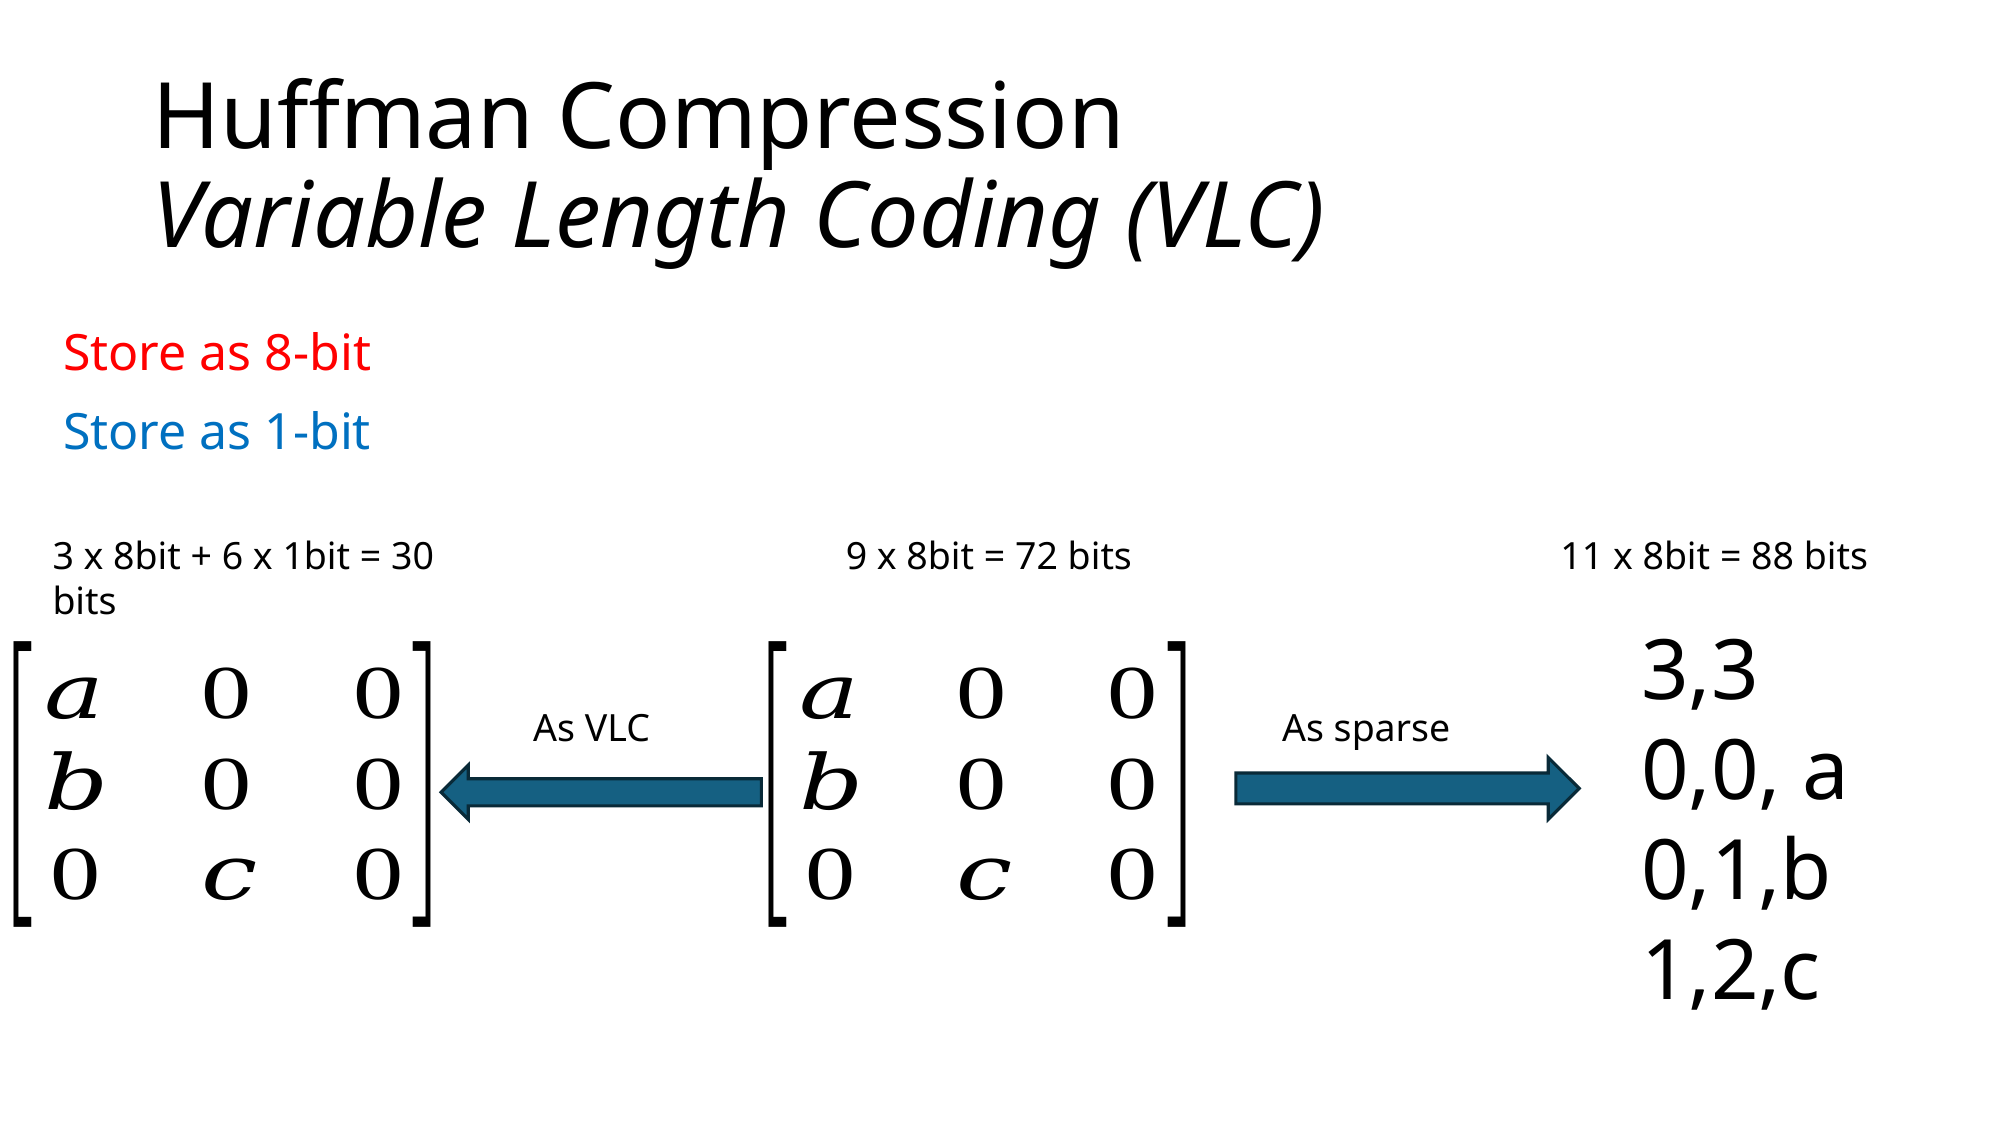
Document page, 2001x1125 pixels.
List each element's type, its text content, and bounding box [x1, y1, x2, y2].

text_box [1234, 755, 1582, 824]
text_box As VLC [518, 696, 799, 757]
title Huffman Compression Variable Length Coding (VLC) [137, 59, 1863, 278]
text_box As sparse [1267, 696, 1548, 757]
text_box Store as 1-bit [15, 392, 419, 468]
text_box 3 x 8bit + 6 x 1bit = 30 bits [37, 524, 502, 630]
text_box 3,3 0,0, a 0,1,b 1,2,c [1626, 608, 1865, 1024]
text_box Store as 8-bit [0, 313, 471, 388]
text_box [438, 761, 763, 824]
text_box 9 x 8bit = 72 bits [831, 524, 1231, 585]
text_box 11 x 8bit = 88 bits [1545, 524, 1946, 585]
